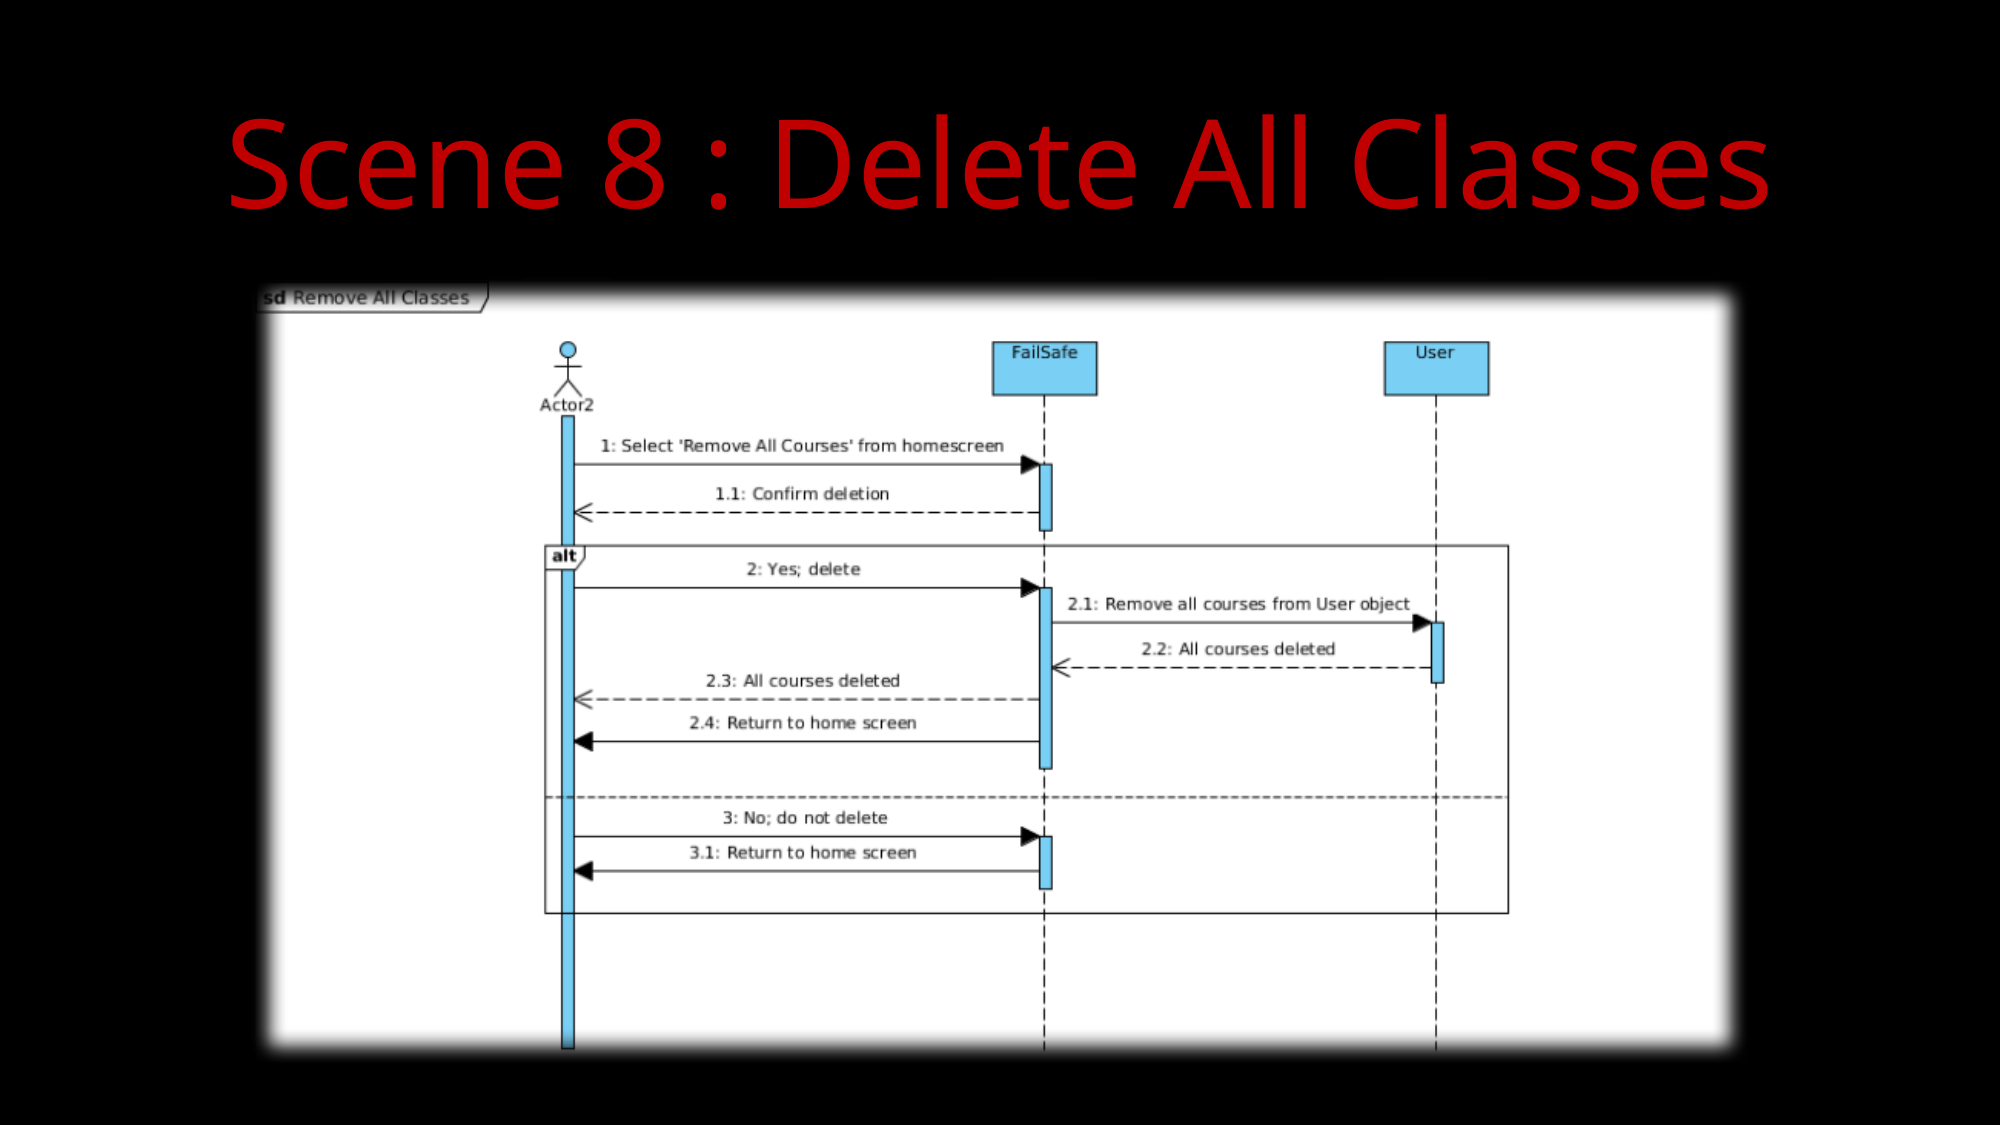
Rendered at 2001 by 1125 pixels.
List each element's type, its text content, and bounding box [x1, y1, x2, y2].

picture [251, 277, 1749, 1065]
title Scene 8 : Delete All Classes [137, 59, 1863, 278]
